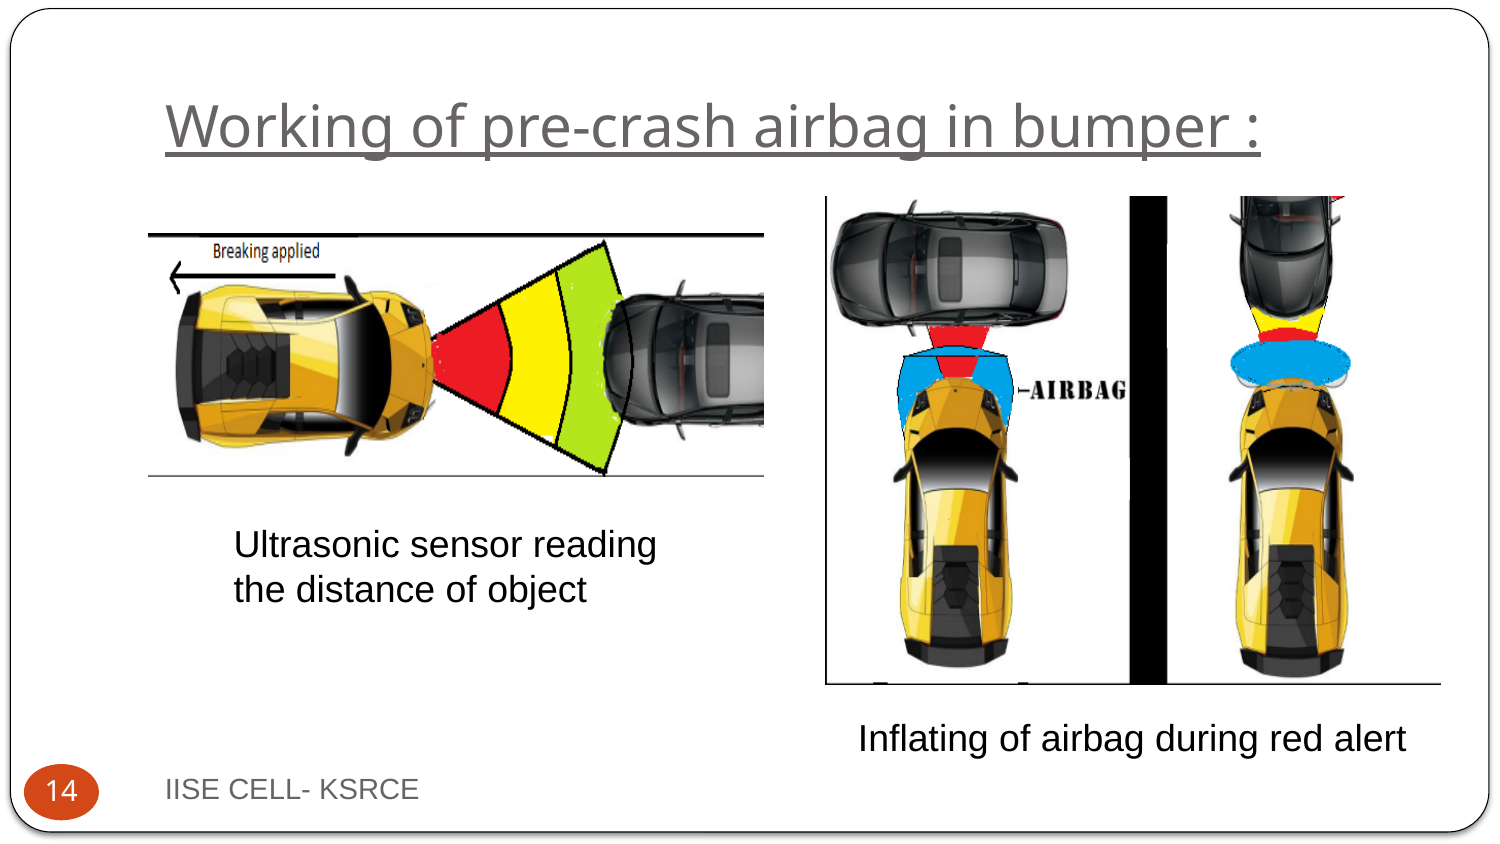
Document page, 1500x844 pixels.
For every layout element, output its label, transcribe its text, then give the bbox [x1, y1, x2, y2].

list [824, 196, 1441, 685]
text_box Ultrasonic sensor reading the distance of object [218, 512, 694, 617]
title Working of pre-crash airbag in bumper : [150, 84, 1413, 175]
footer IISE CELL- KSRCE [150, 759, 800, 816]
text_box Inflating of airbag during red alert [843, 706, 1422, 767]
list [148, 232, 764, 478]
slide_number 14 [23, 764, 99, 821]
